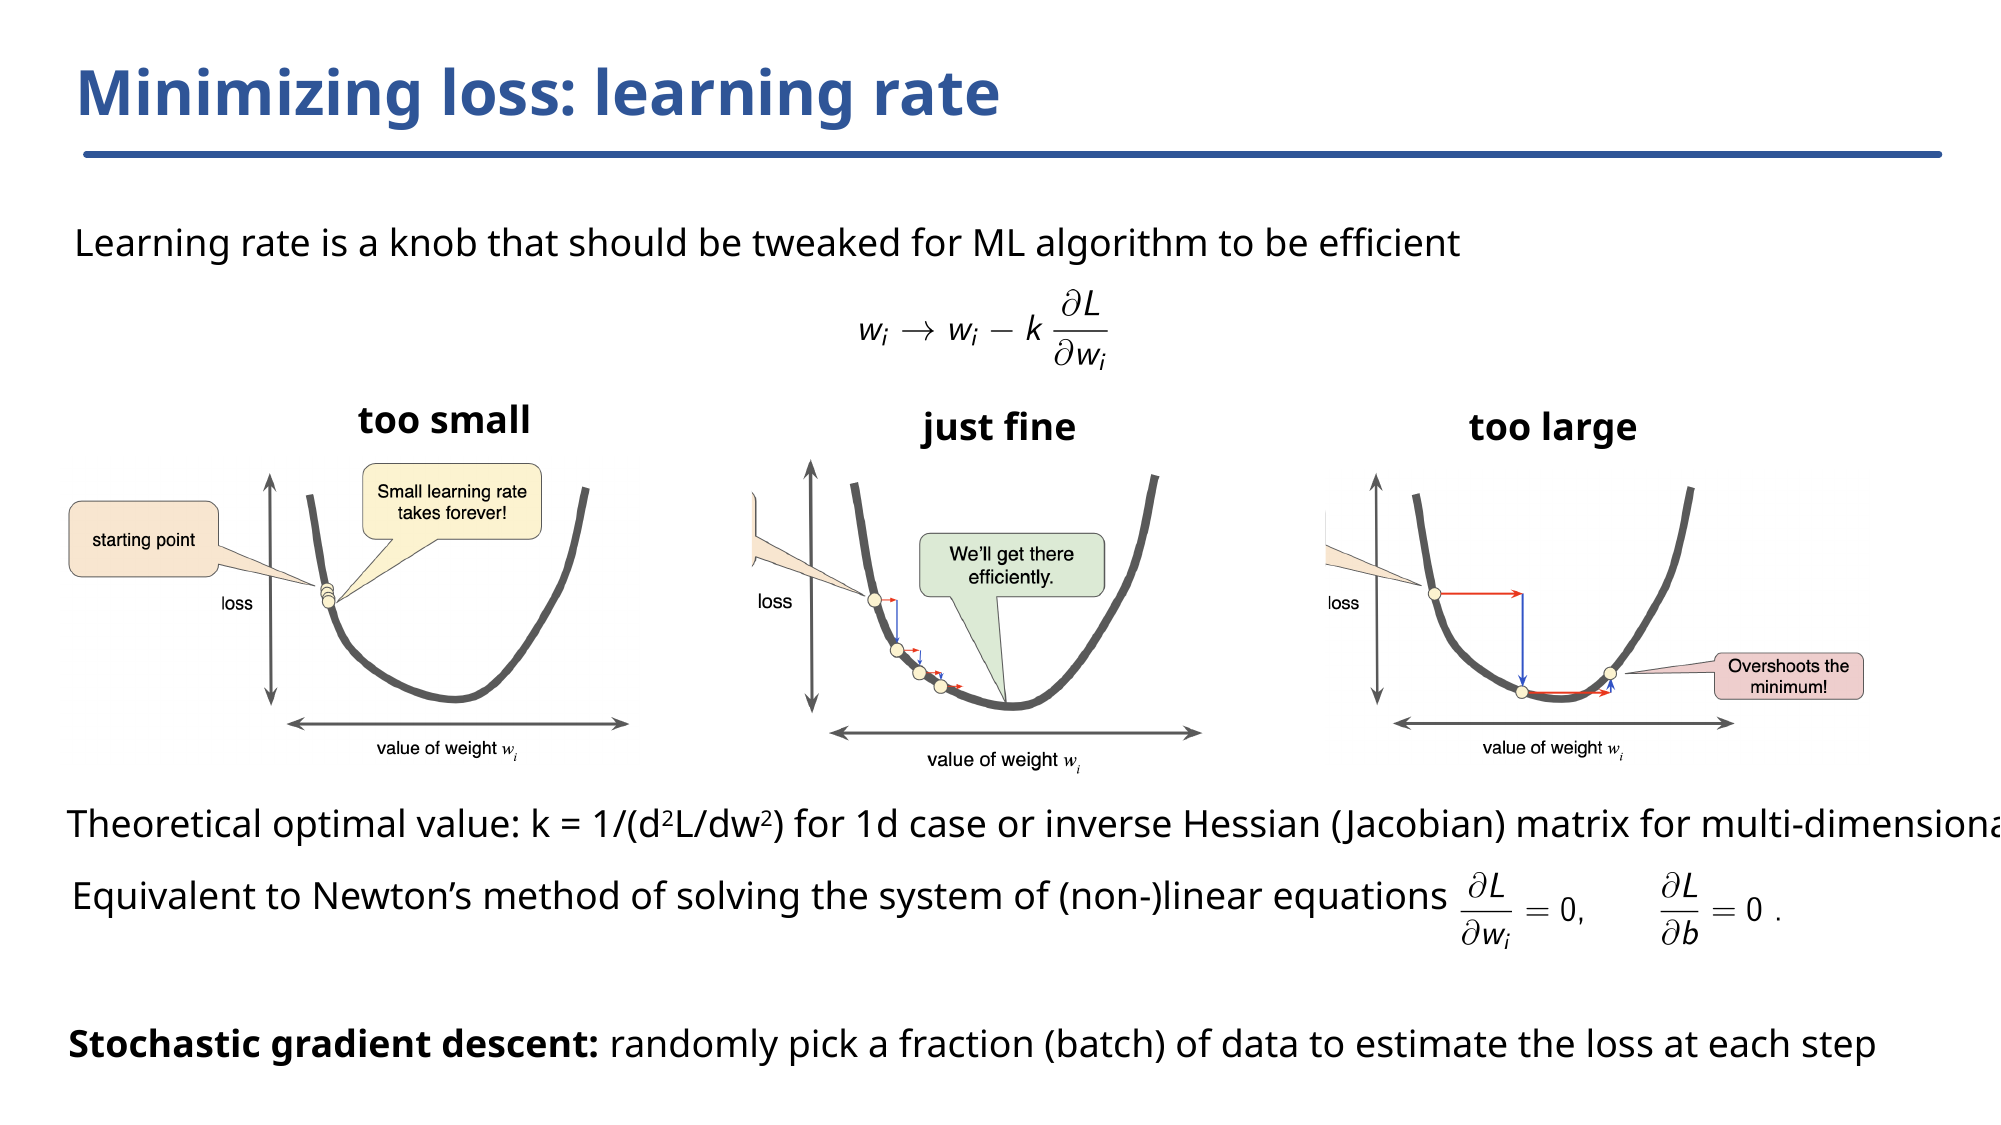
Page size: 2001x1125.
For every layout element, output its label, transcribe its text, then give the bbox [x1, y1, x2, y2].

text_box too small [342, 388, 547, 449]
text_box just fine [908, 395, 1092, 449]
text_box Equivalent to Newton’s method of solving the system of (non-)linear equations [56, 864, 1465, 925]
text_box Theoretical optimal value: k = 1/(d2L/dw2) for 1d case or inverse Hessian (Jacobian) matrix for multi-dimensional [51, 792, 2000, 853]
picture [1325, 469, 1870, 765]
picture [751, 449, 1213, 780]
text_box too large [1453, 395, 1653, 456]
text_box Stochastic gradient descent: randomly pick a fraction (batch) of data to estimate the loss at each step [53, 1012, 1893, 1072]
text_box Learning rate is a knob that should be tweaked for ML algorithm to be efficient [59, 211, 1477, 272]
picture [60, 456, 640, 765]
picture [856, 289, 1108, 370]
picture [1460, 872, 1780, 949]
title Minimizing loss: learning rate [60, 0, 1940, 192]
